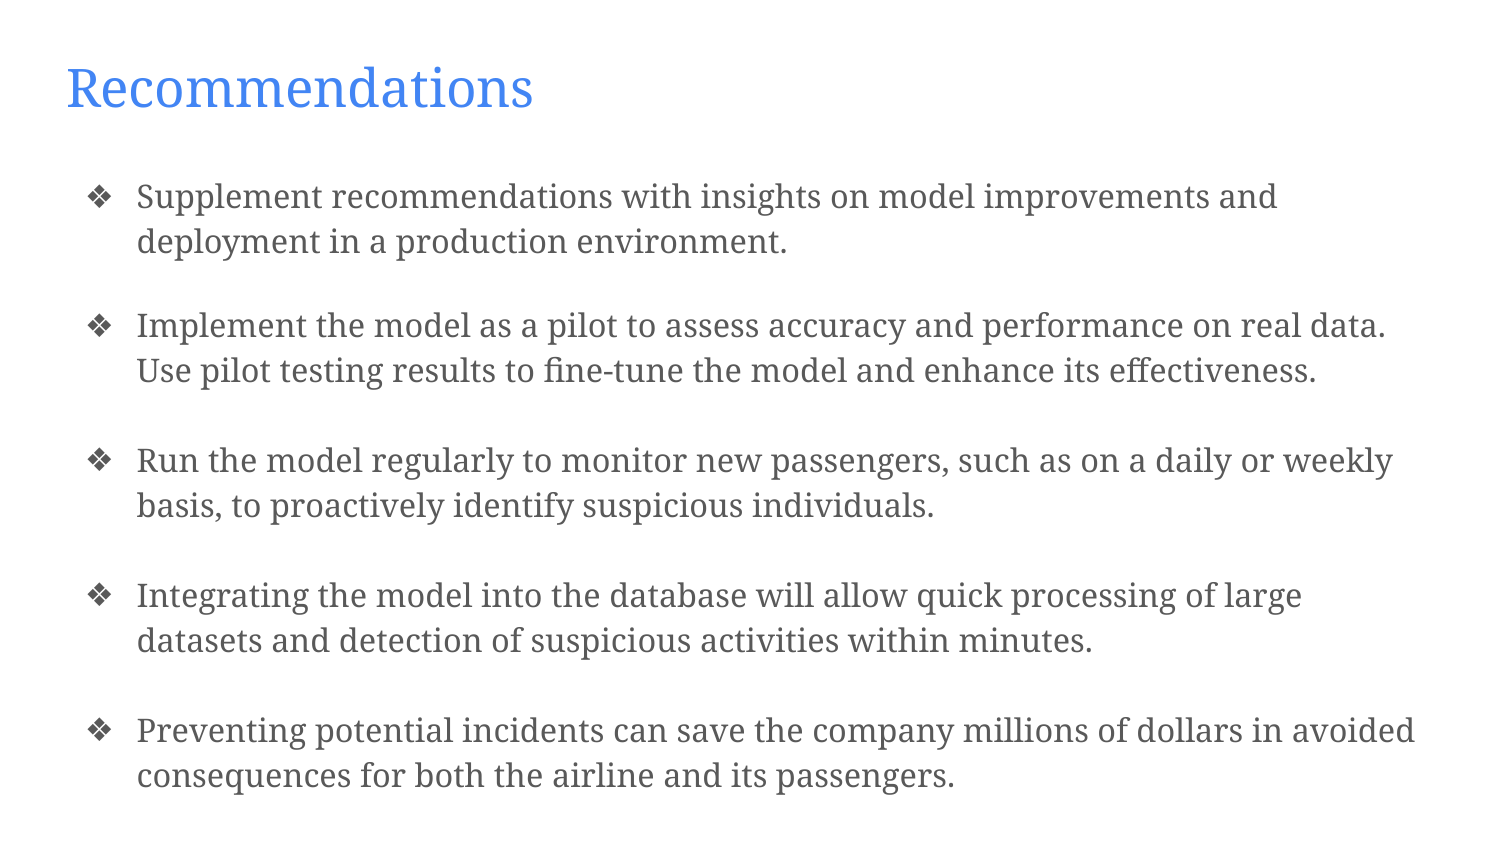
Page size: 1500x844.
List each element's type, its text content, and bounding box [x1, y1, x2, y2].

title Recommendations [51, 39, 1449, 133]
list Supplement recommendations with insights on model improvements and deployment in a production environment. Implement the model as a pilot to assess accuracy and performance on real data. Use pilot testing results to fine-tune the model and enhance its effectiveness. Run the model regularly to monitor new passengers, such as on a daily or weekly basis, to proactively identify suspicious individuals. Integrating the model into the database will allow quick processing of large datasets and detection of suspicious activities within minutes. Preventing potential incidents can save the company millions of dollars in avoided consequences for both the airline and its passengers. [51, 155, 1449, 821]
